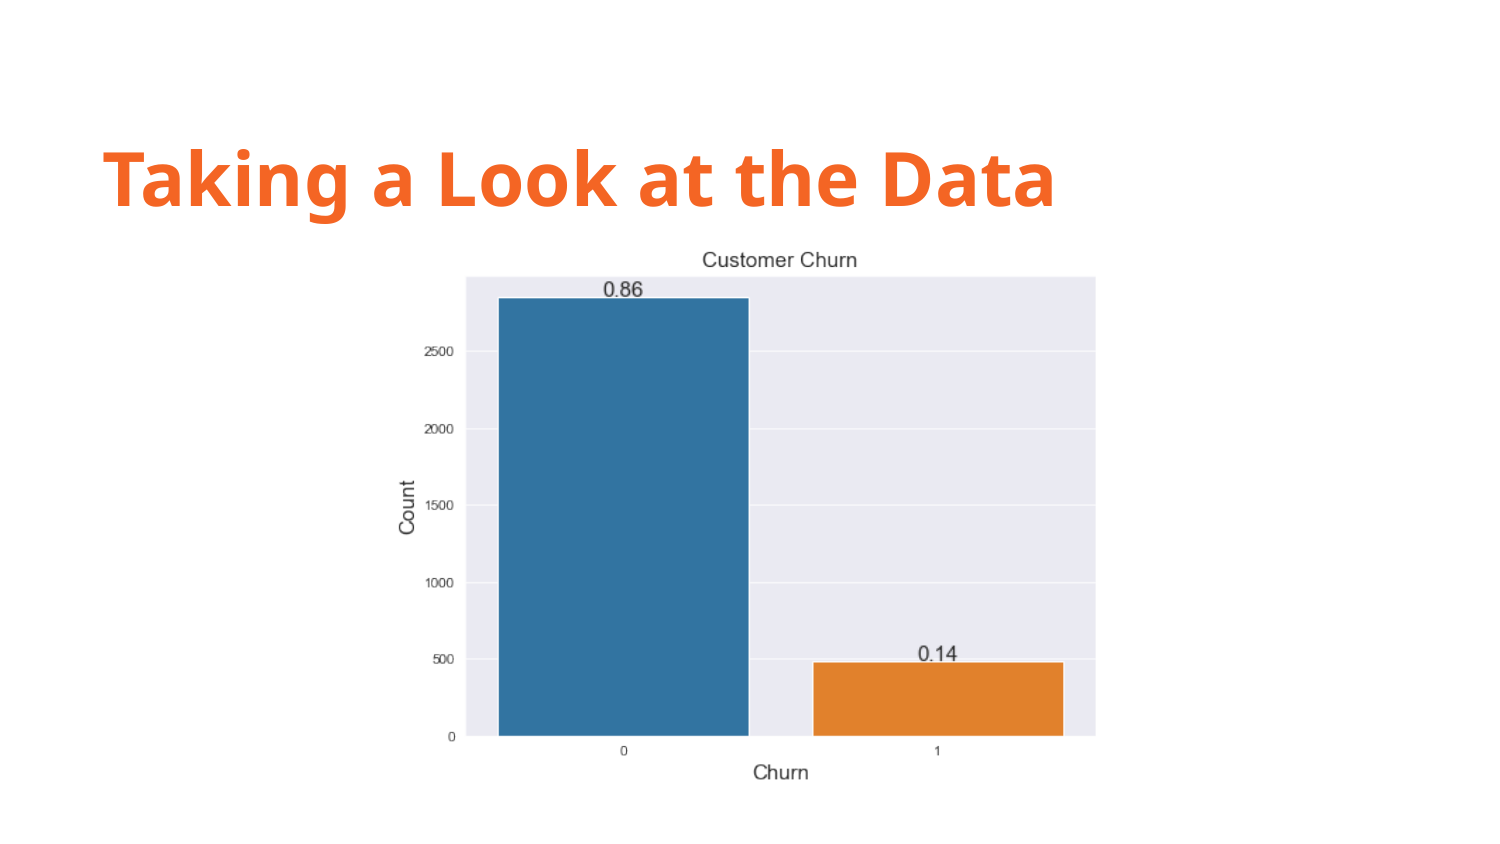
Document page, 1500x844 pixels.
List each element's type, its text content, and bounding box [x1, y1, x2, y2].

title Taking a Look at the Data [87, 116, 1411, 243]
picture [388, 242, 1110, 794]
